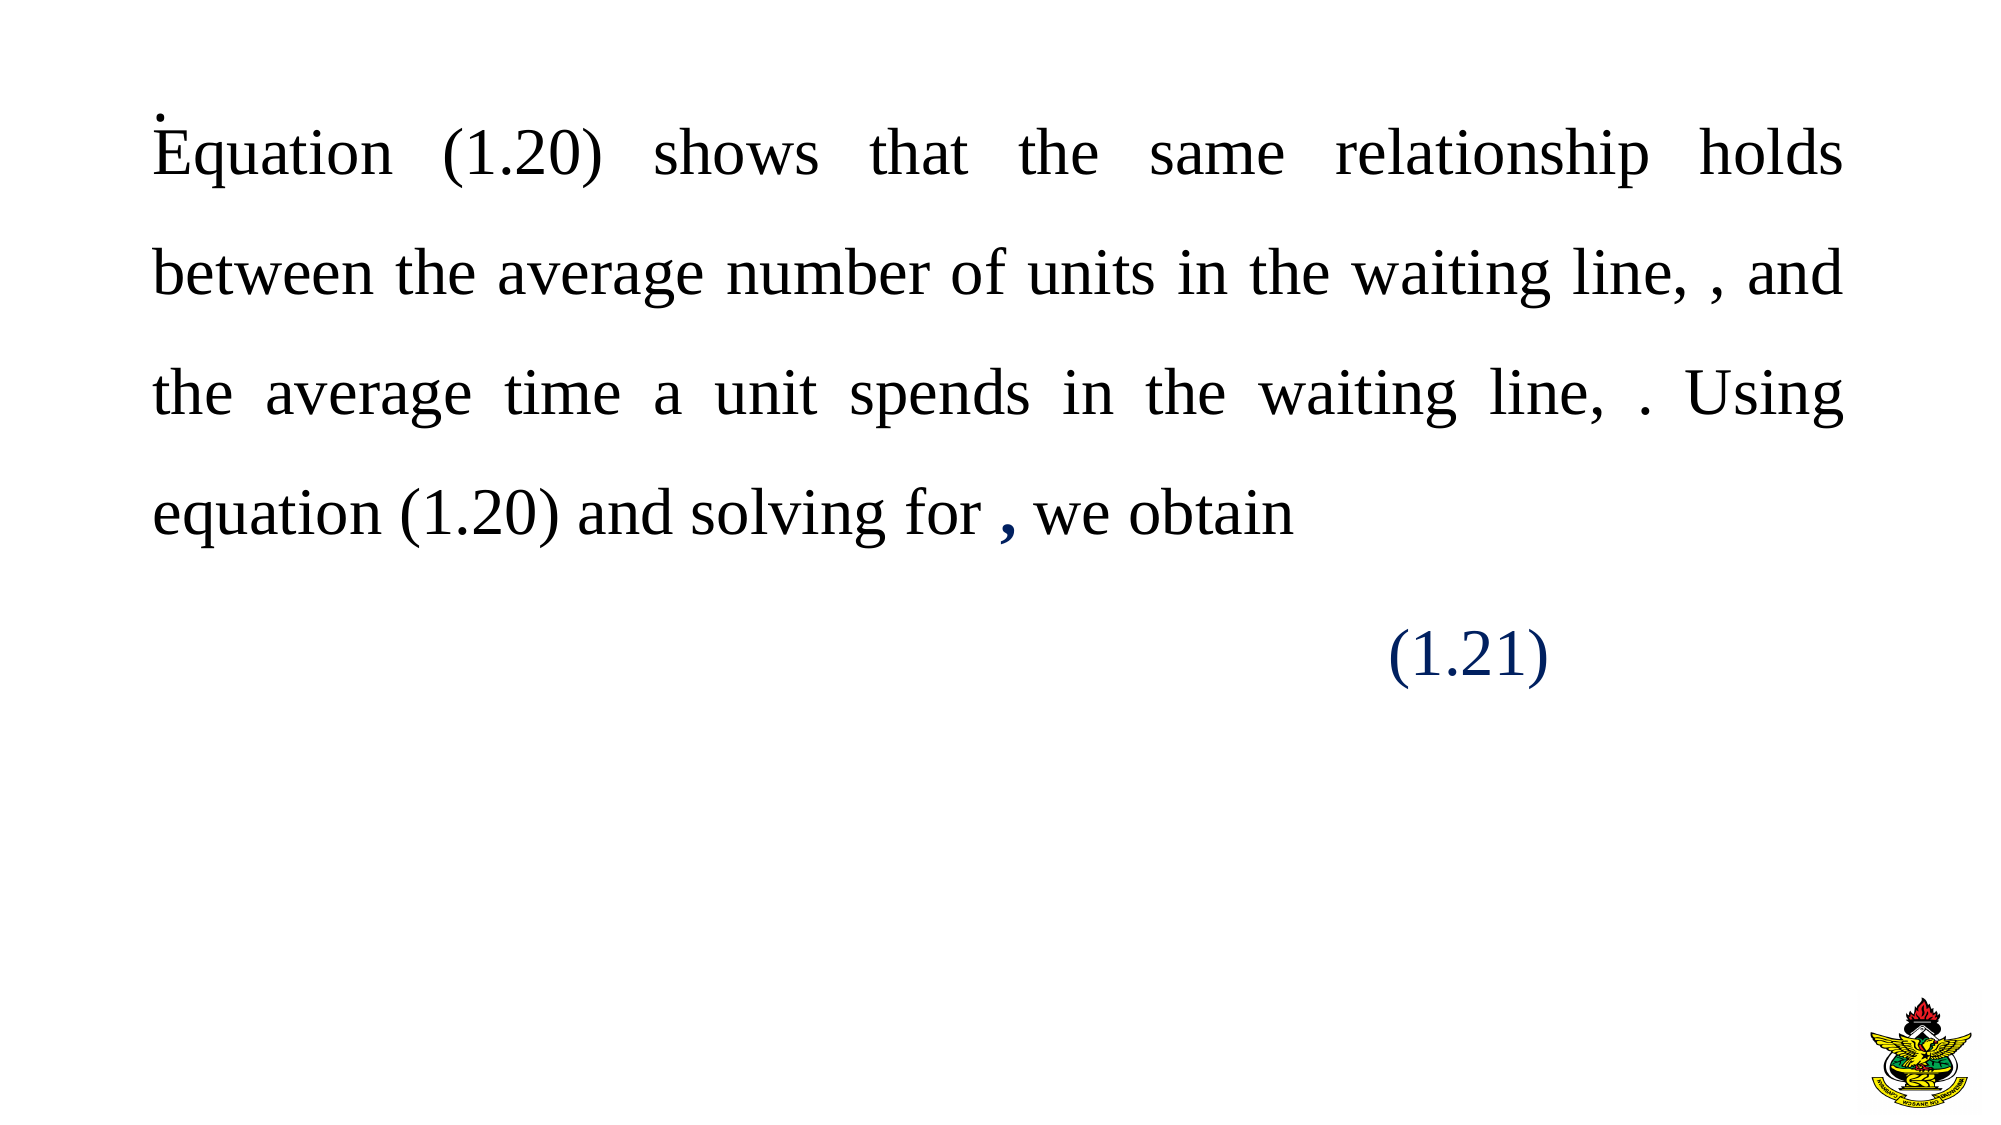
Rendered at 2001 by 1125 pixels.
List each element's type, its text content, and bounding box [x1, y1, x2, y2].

picture [1857, 990, 1982, 1115]
title . [137, 59, 205, 144]
